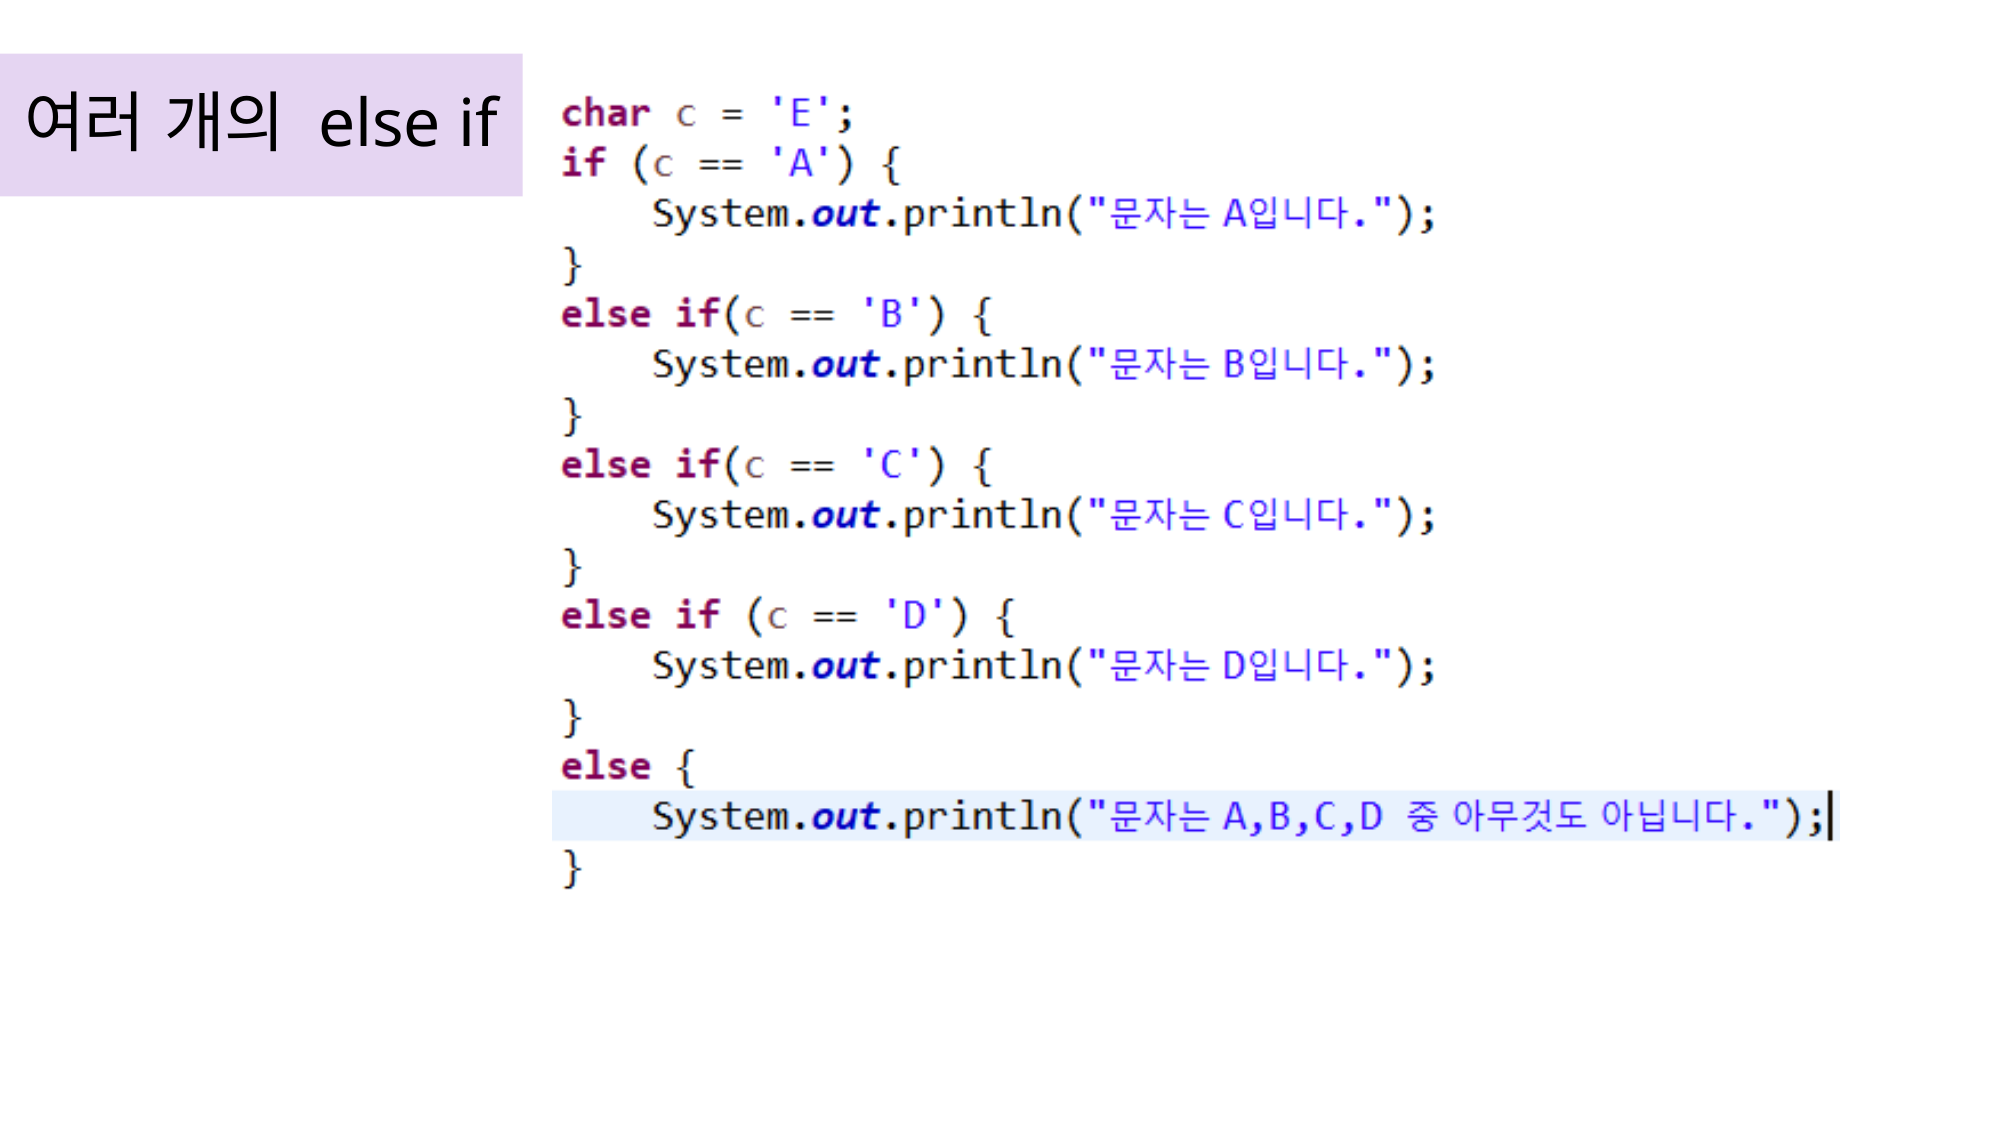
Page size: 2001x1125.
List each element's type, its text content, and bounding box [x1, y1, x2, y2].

picture [552, 90, 1840, 903]
text_box 여러 개의 else if [0, 53, 523, 197]
